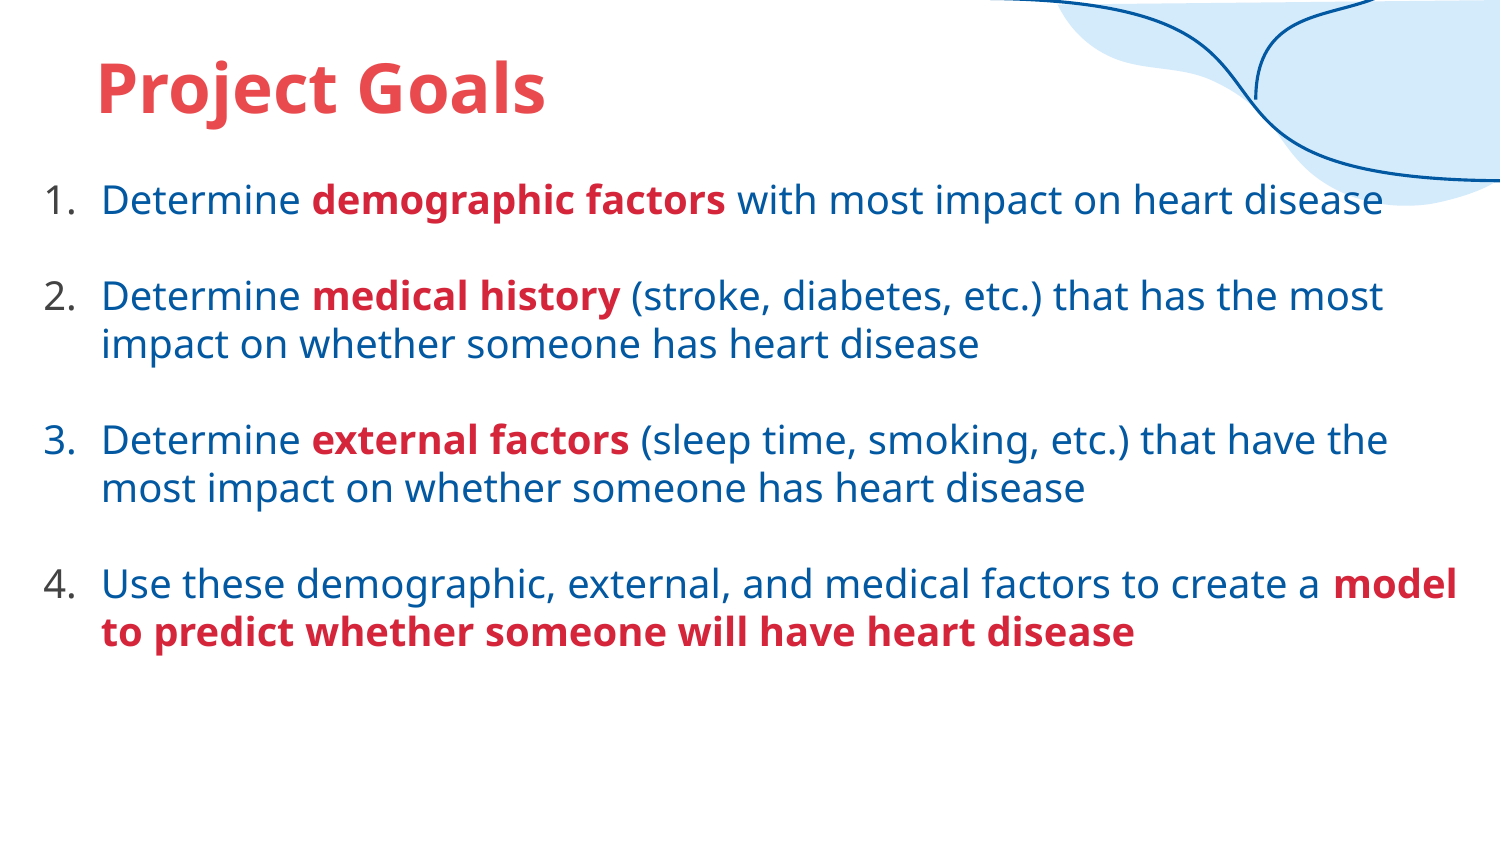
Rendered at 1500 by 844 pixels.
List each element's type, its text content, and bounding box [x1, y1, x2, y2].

list Determine demographic factors with most impact on heart disease Determine medical history (stroke, diabetes, etc.) that has the most impact on whether someone has heart disease Determine external factors (sleep time, smoking, etc.) that have the most impact on whether someone has heart disease Use these demographic, external, and medical factors to create a model to predict whether someone will have heart disease [10, 159, 1500, 758]
title Project Goals [80, 29, 1347, 123]
